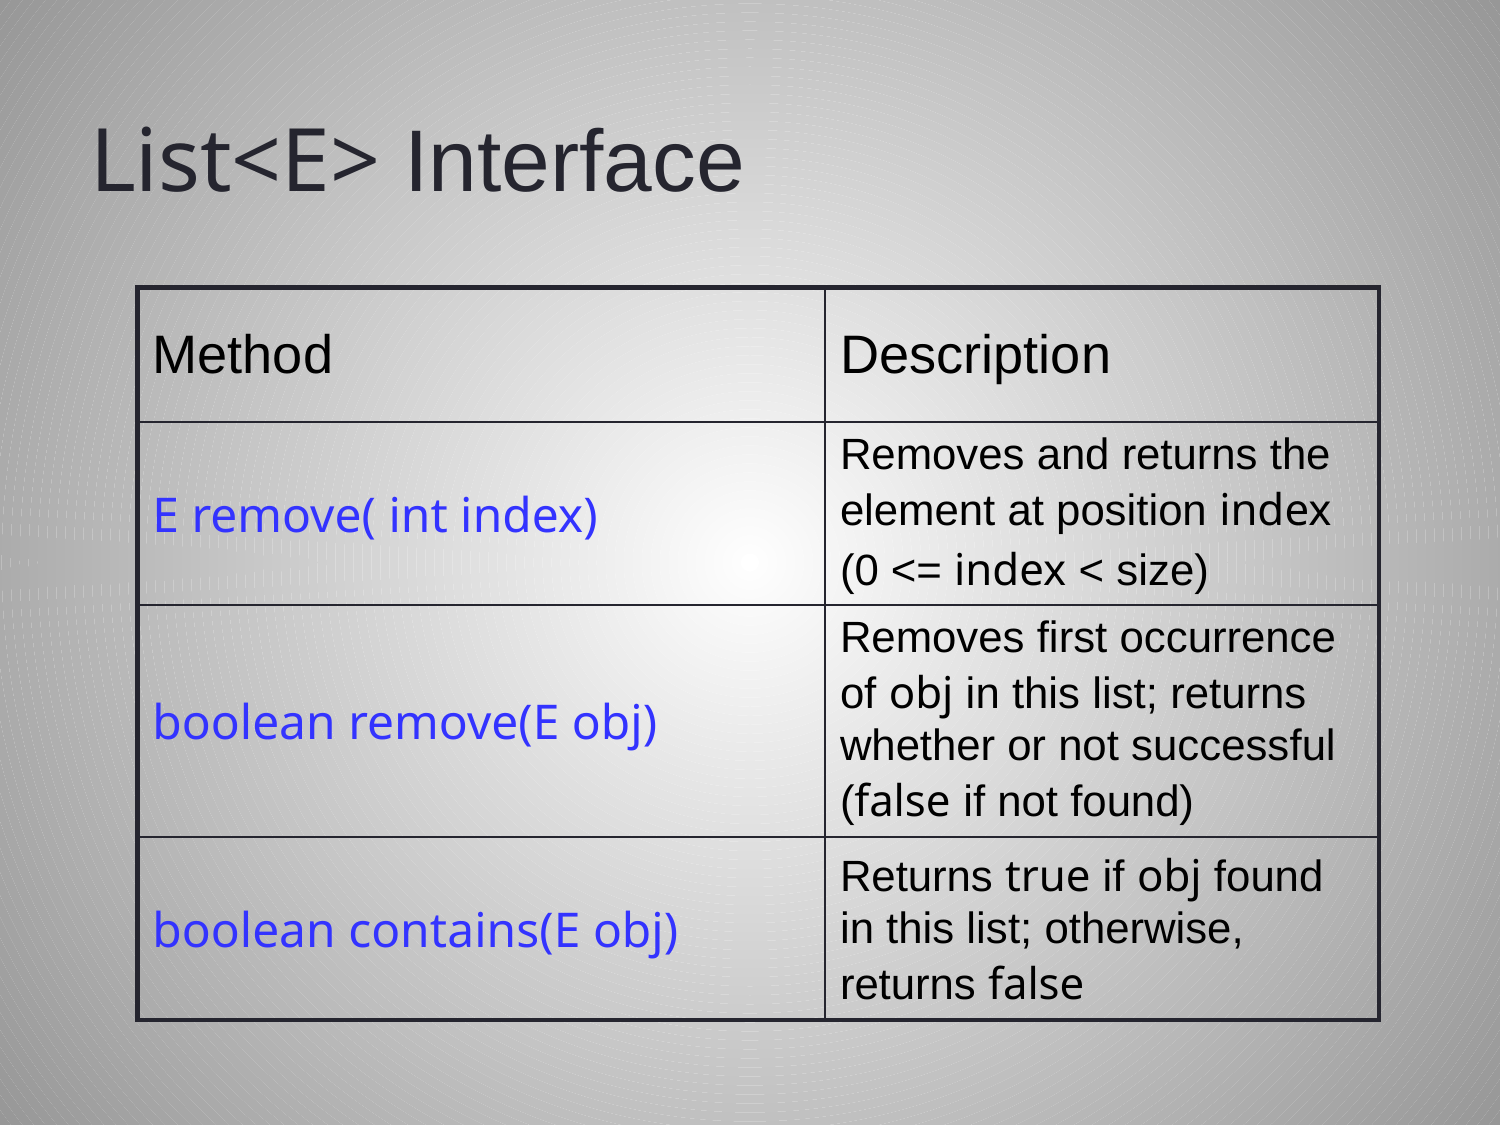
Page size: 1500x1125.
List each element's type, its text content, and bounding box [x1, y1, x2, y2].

table_cell boolean contains(E obj) [140, 838, 824, 1018]
table_cell Removes and returns the element at position index (0 <= index < size) [826, 423, 1377, 604]
table_cell E remove( int index) [140, 423, 824, 604]
table_header Description [826, 290, 1377, 421]
table_header Method [140, 290, 824, 421]
table_cell Removes first occurrence of obj in this list; returns whether or not successful (false if not found) [826, 606, 1377, 836]
table_cell boolean remove(E obj) [140, 606, 824, 836]
title List<E> Interface [75, 31, 1400, 282]
table_cell Returns true if obj found in this list; otherwise, returns false [826, 838, 1377, 1018]
